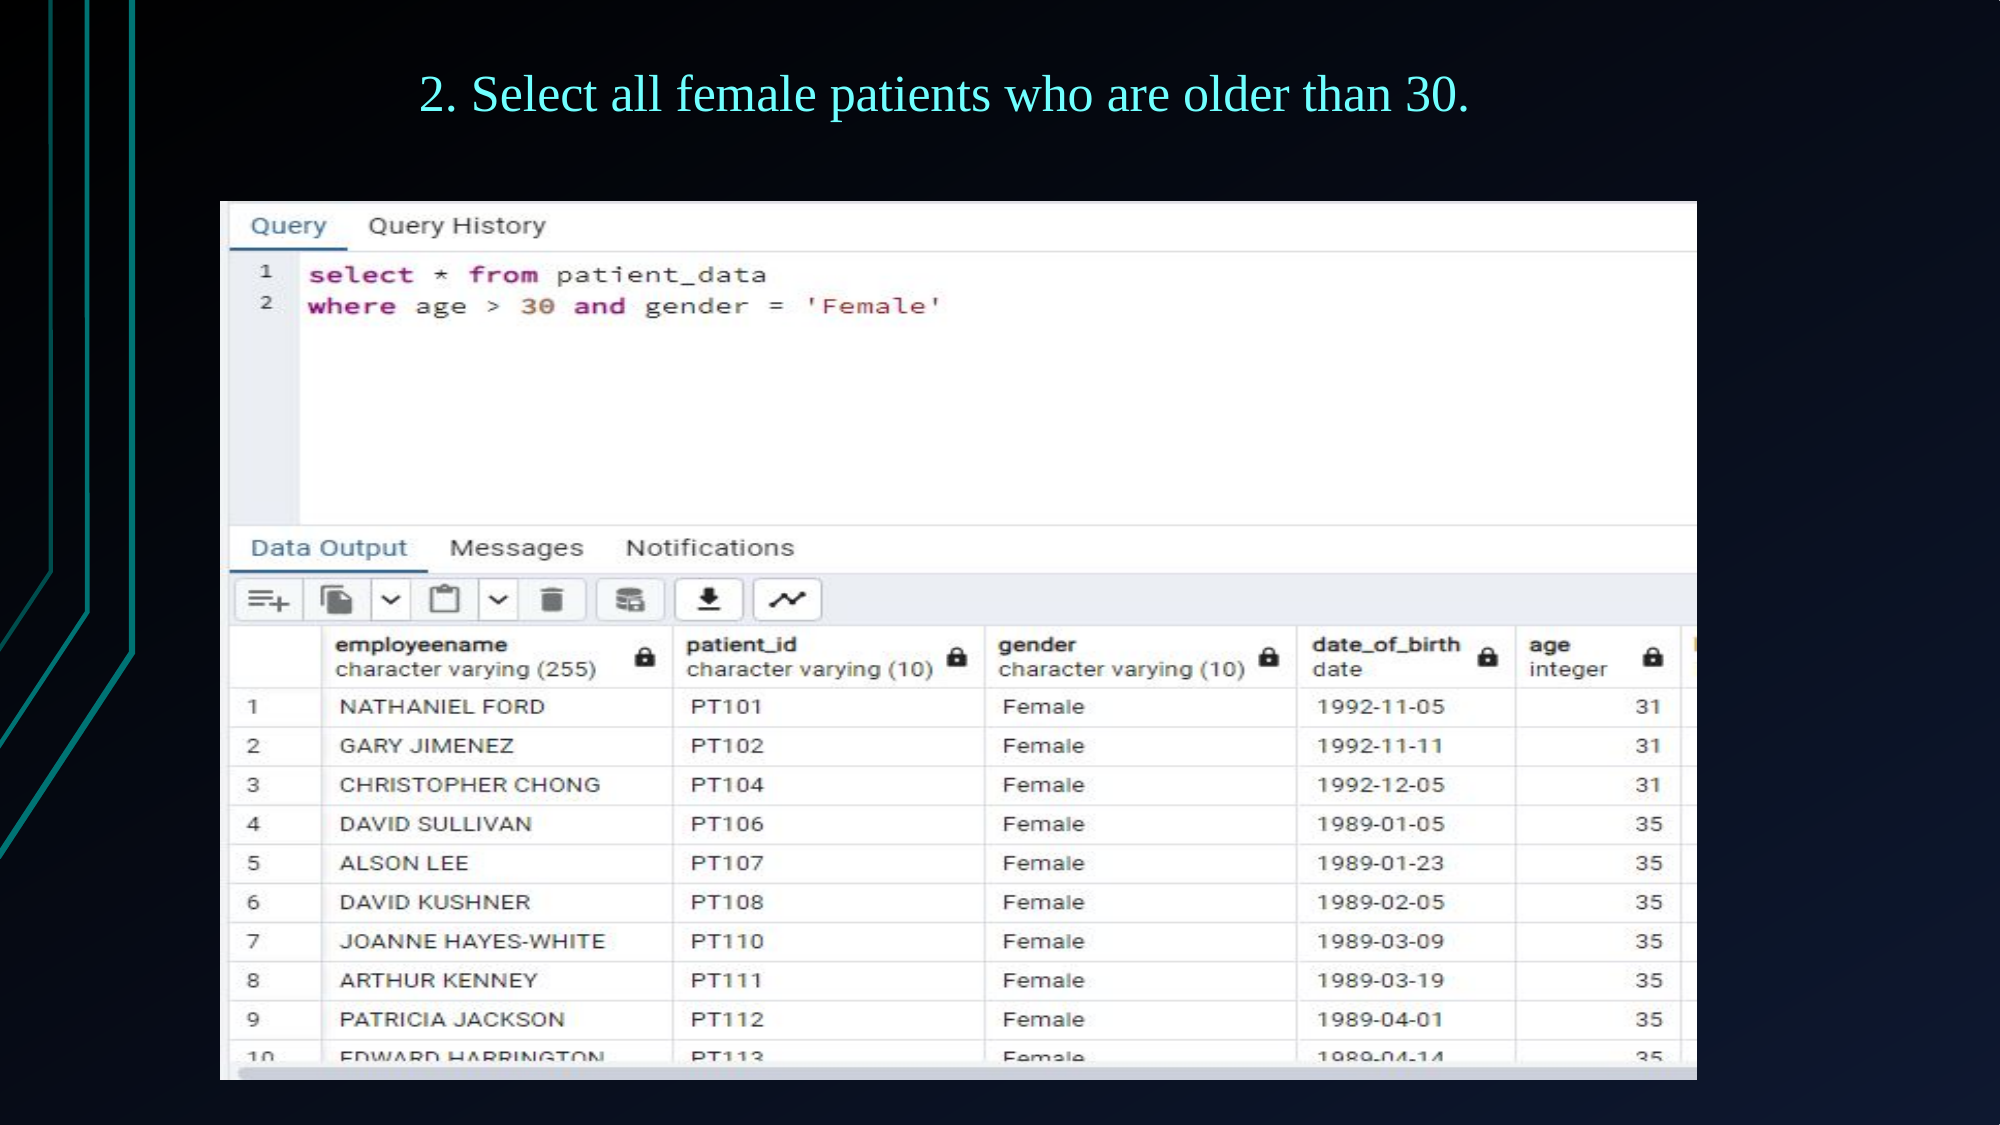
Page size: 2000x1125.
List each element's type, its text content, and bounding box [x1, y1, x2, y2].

title 2. Select all female patients who are older than 30. [399, 56, 1518, 149]
picture [219, 201, 1697, 1081]
